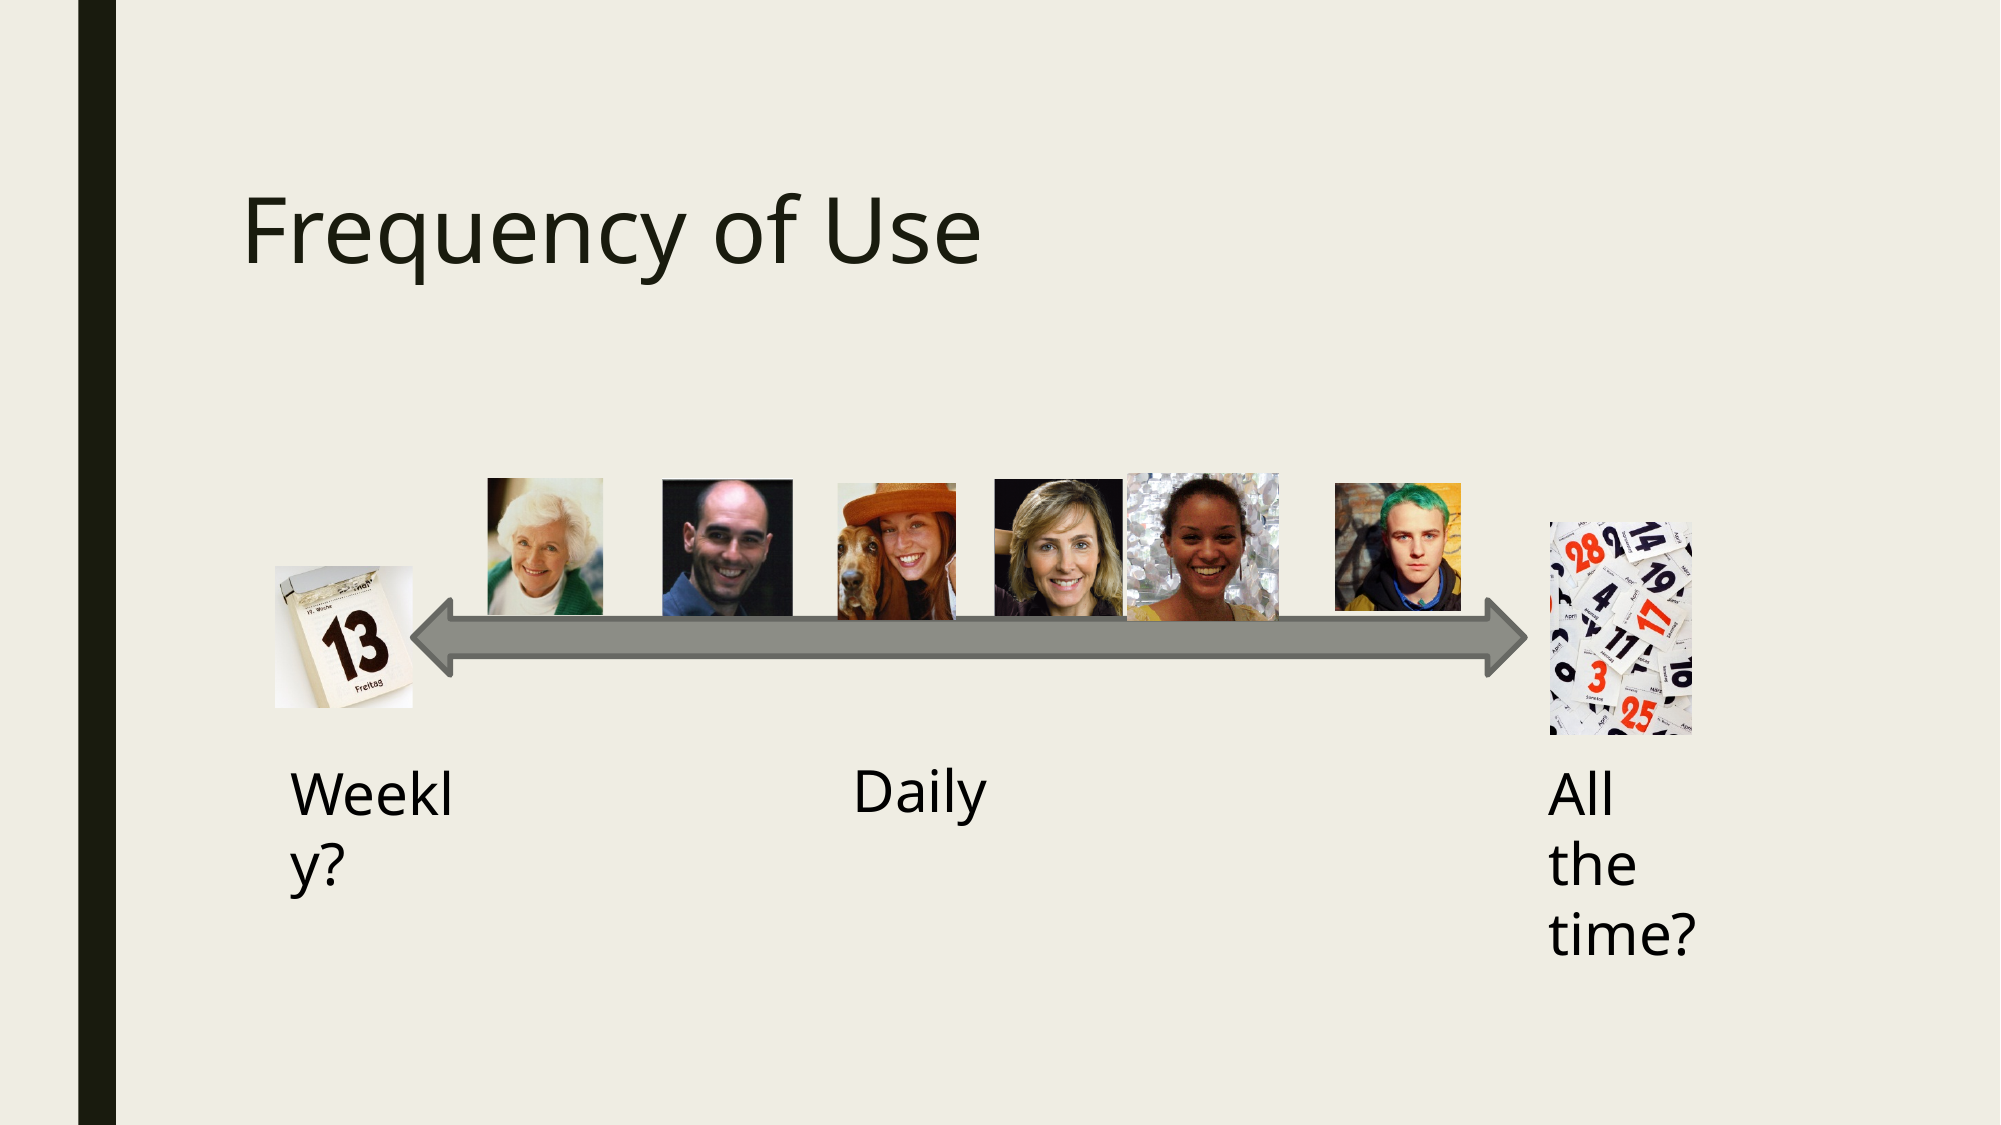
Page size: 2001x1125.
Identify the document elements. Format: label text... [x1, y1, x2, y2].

picture [487, 478, 604, 615]
text_box Daily [837, 747, 1029, 833]
picture [837, 483, 956, 620]
text_box [413, 597, 1528, 678]
picture [994, 479, 1123, 616]
text_box Weekly? [274, 749, 488, 905]
picture [662, 478, 793, 616]
picture [1335, 483, 1461, 611]
picture [1127, 473, 1279, 621]
title Frequency of Use [225, 112, 1800, 357]
picture [274, 566, 413, 708]
text_box All the time? [1533, 750, 1725, 975]
picture [1549, 522, 1692, 735]
